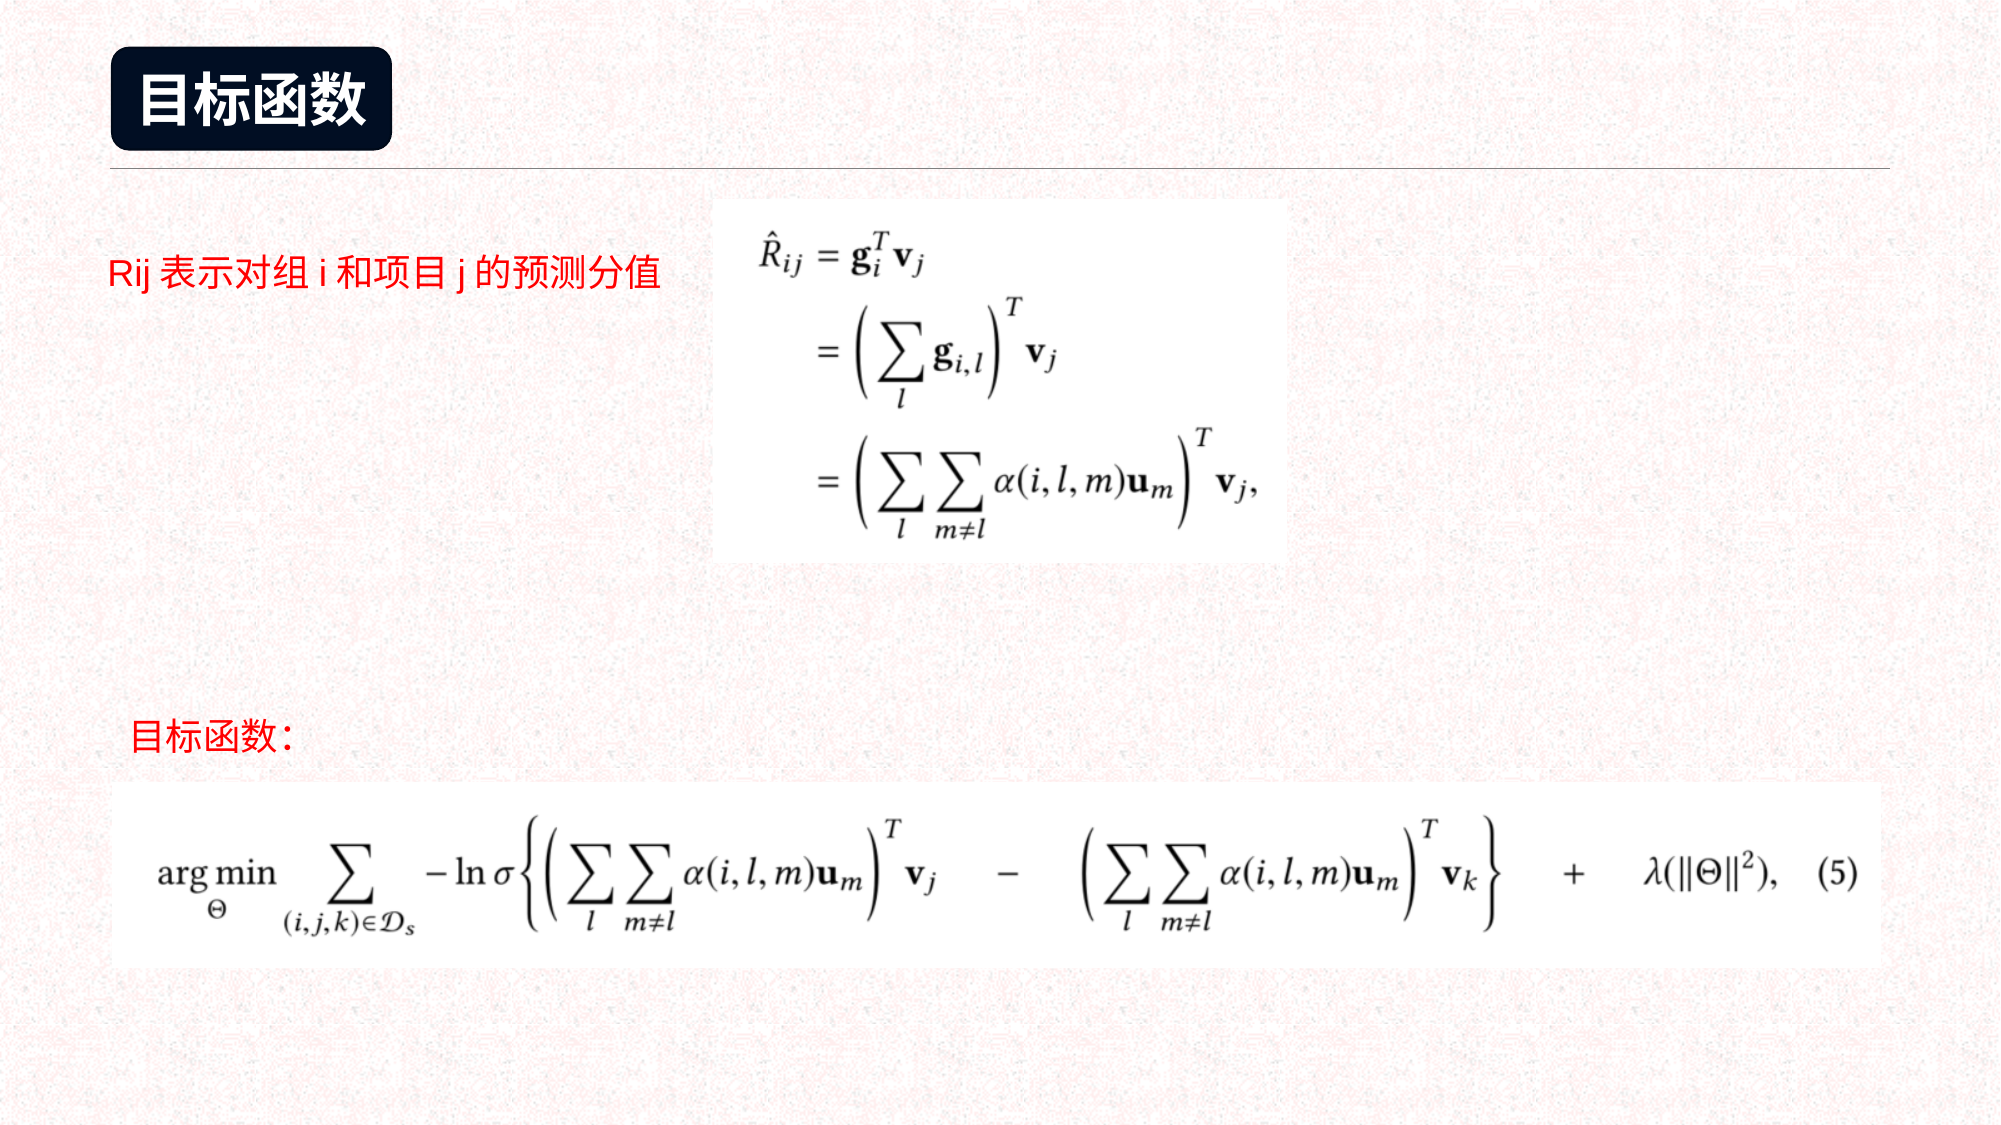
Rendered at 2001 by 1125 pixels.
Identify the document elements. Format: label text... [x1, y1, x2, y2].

picture [0, 0, 2001, 1125]
text_box Rij表示对组i和项目j的预测分值 [92, 241, 678, 302]
text_box 目标函数： [113, 705, 331, 766]
text_box 目标函数 [110, 46, 393, 151]
